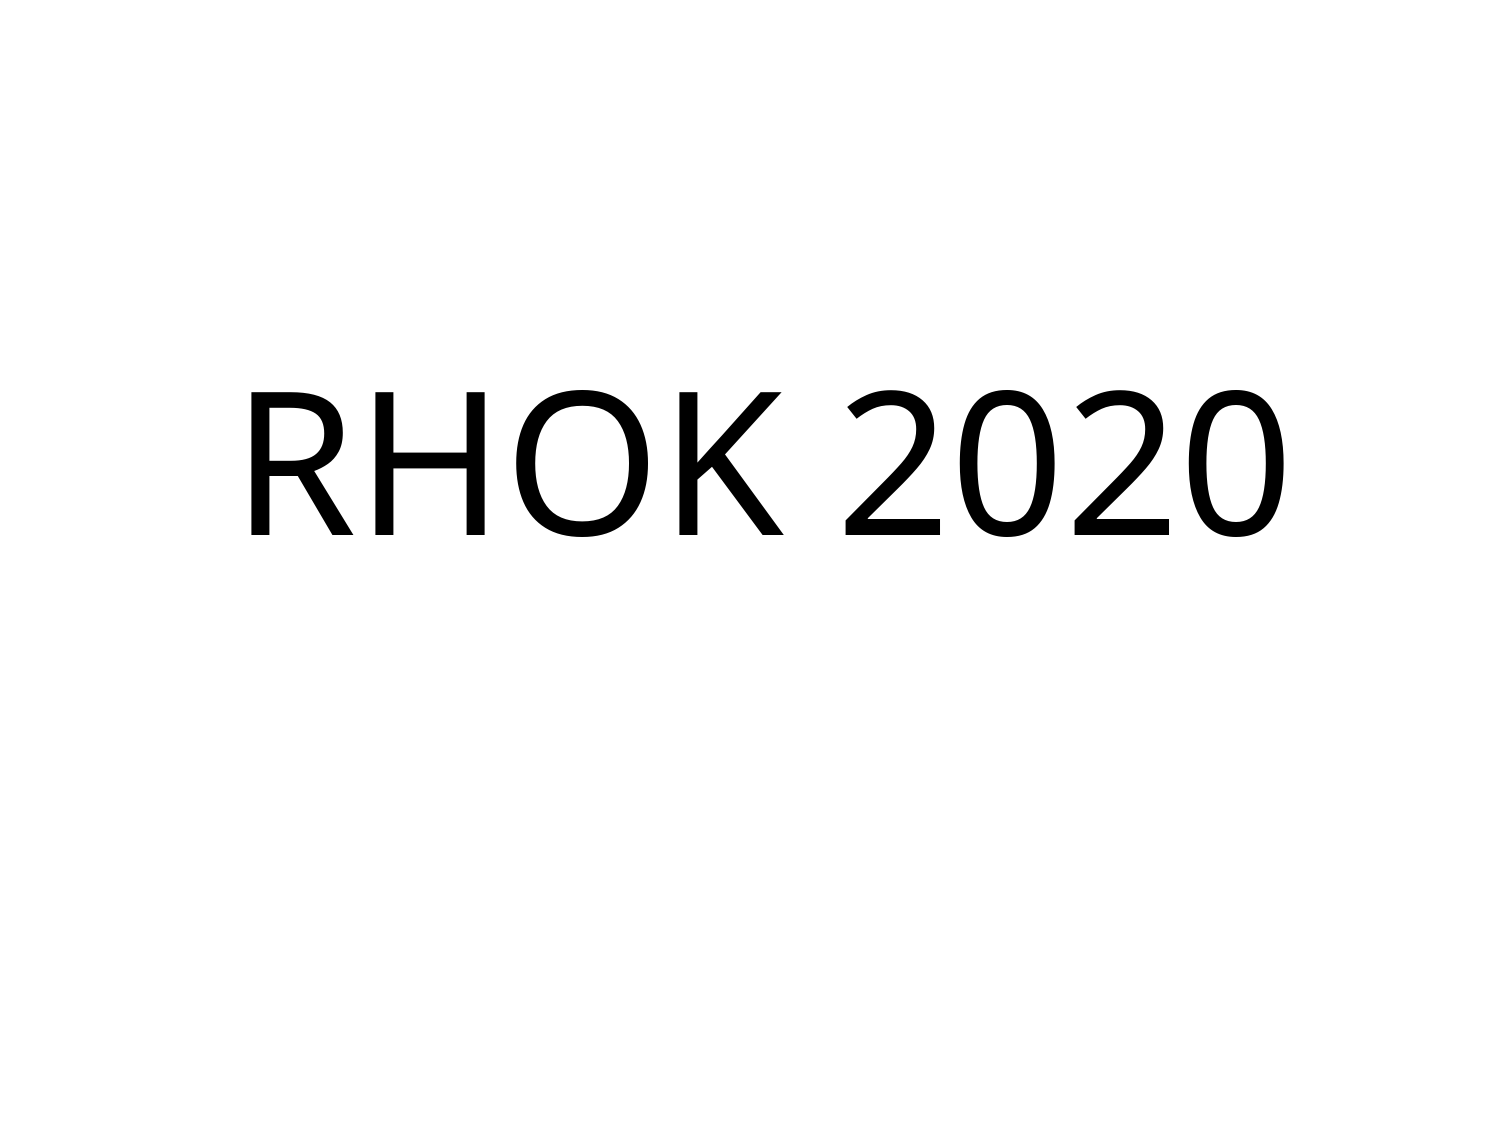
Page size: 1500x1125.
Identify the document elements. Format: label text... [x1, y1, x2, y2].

title RHOK 2020 [88, 361, 1439, 550]
